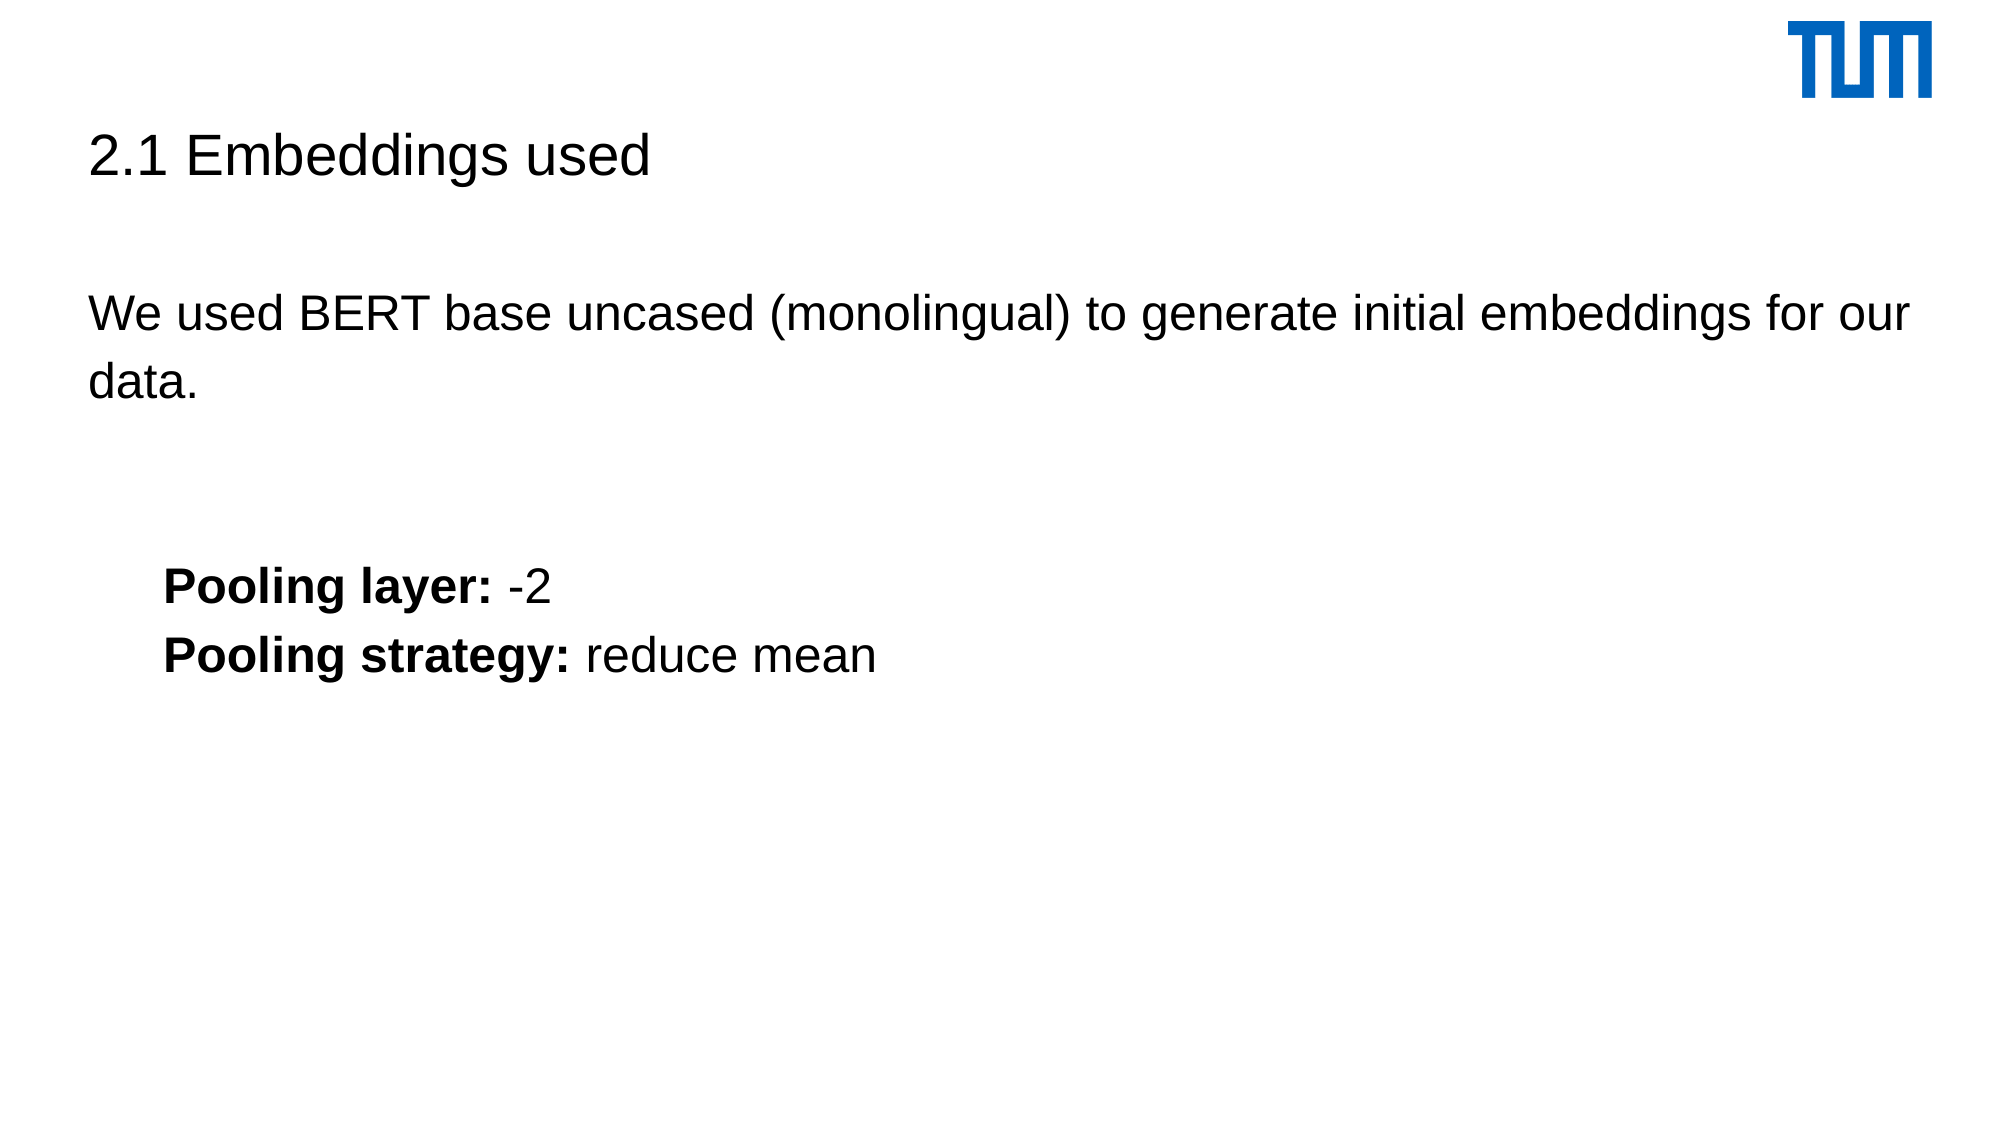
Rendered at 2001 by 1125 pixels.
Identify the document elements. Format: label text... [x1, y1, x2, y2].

list We used BERT base uncased (monolingual) to generate initial embeddings for our data. Pooling layer: -2 Pooling strategy: reduce mean [68, 252, 1932, 1000]
title 2.1 Embeddings used [68, 97, 1932, 223]
picture [1788, 21, 1932, 97]
